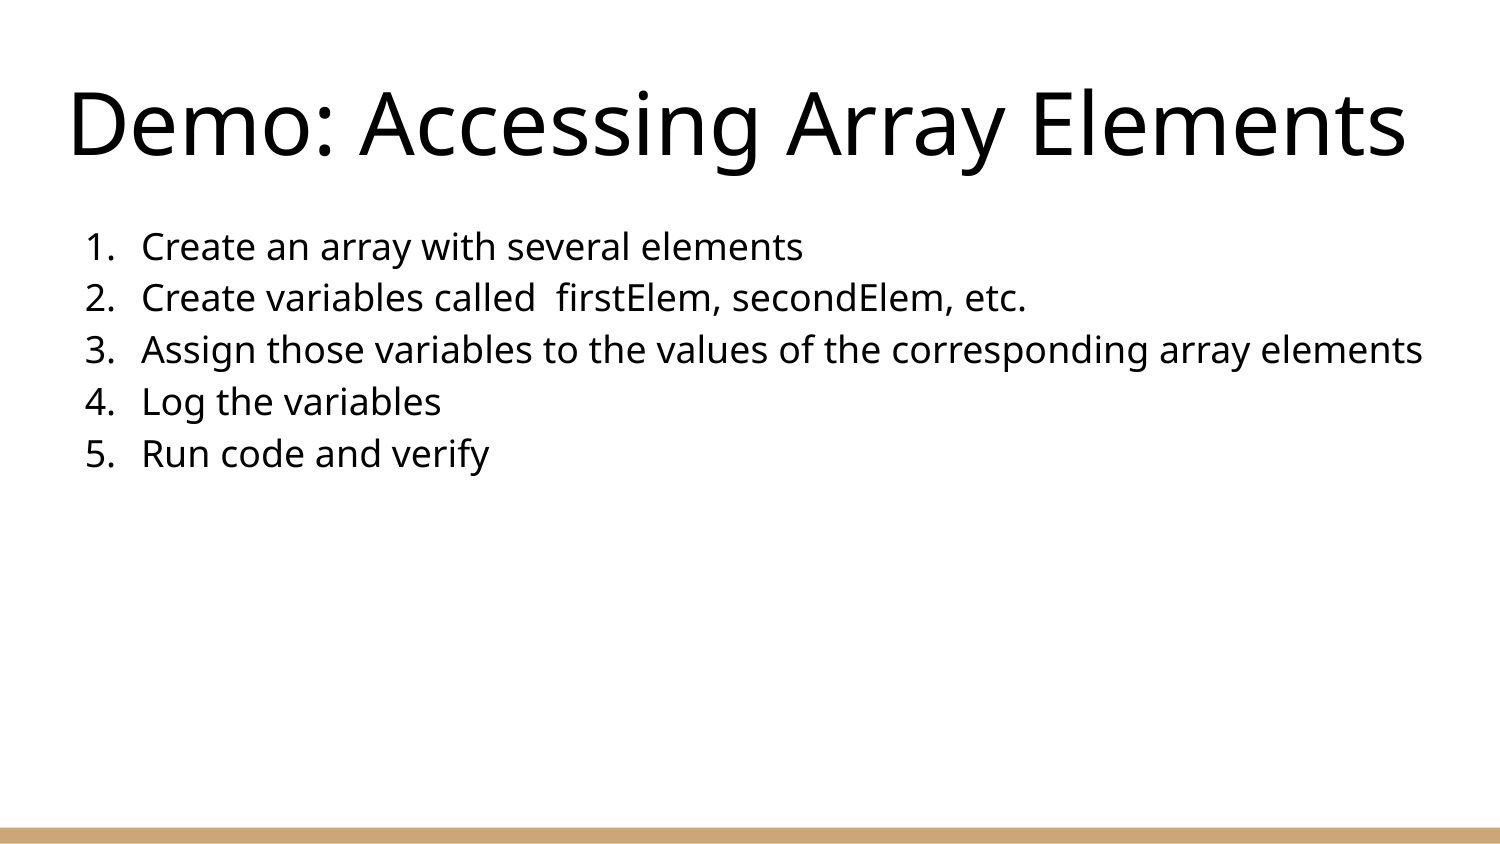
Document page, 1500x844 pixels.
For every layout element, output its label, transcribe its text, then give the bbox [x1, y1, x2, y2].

title Demo: Accessing Array Elements [51, 51, 1449, 189]
list Create an array with several elements Create variables called firstElem, secondElem, etc. Assign those variables to the values of the corresponding array elements Log the variables Run code and verify [51, 200, 1449, 752]
